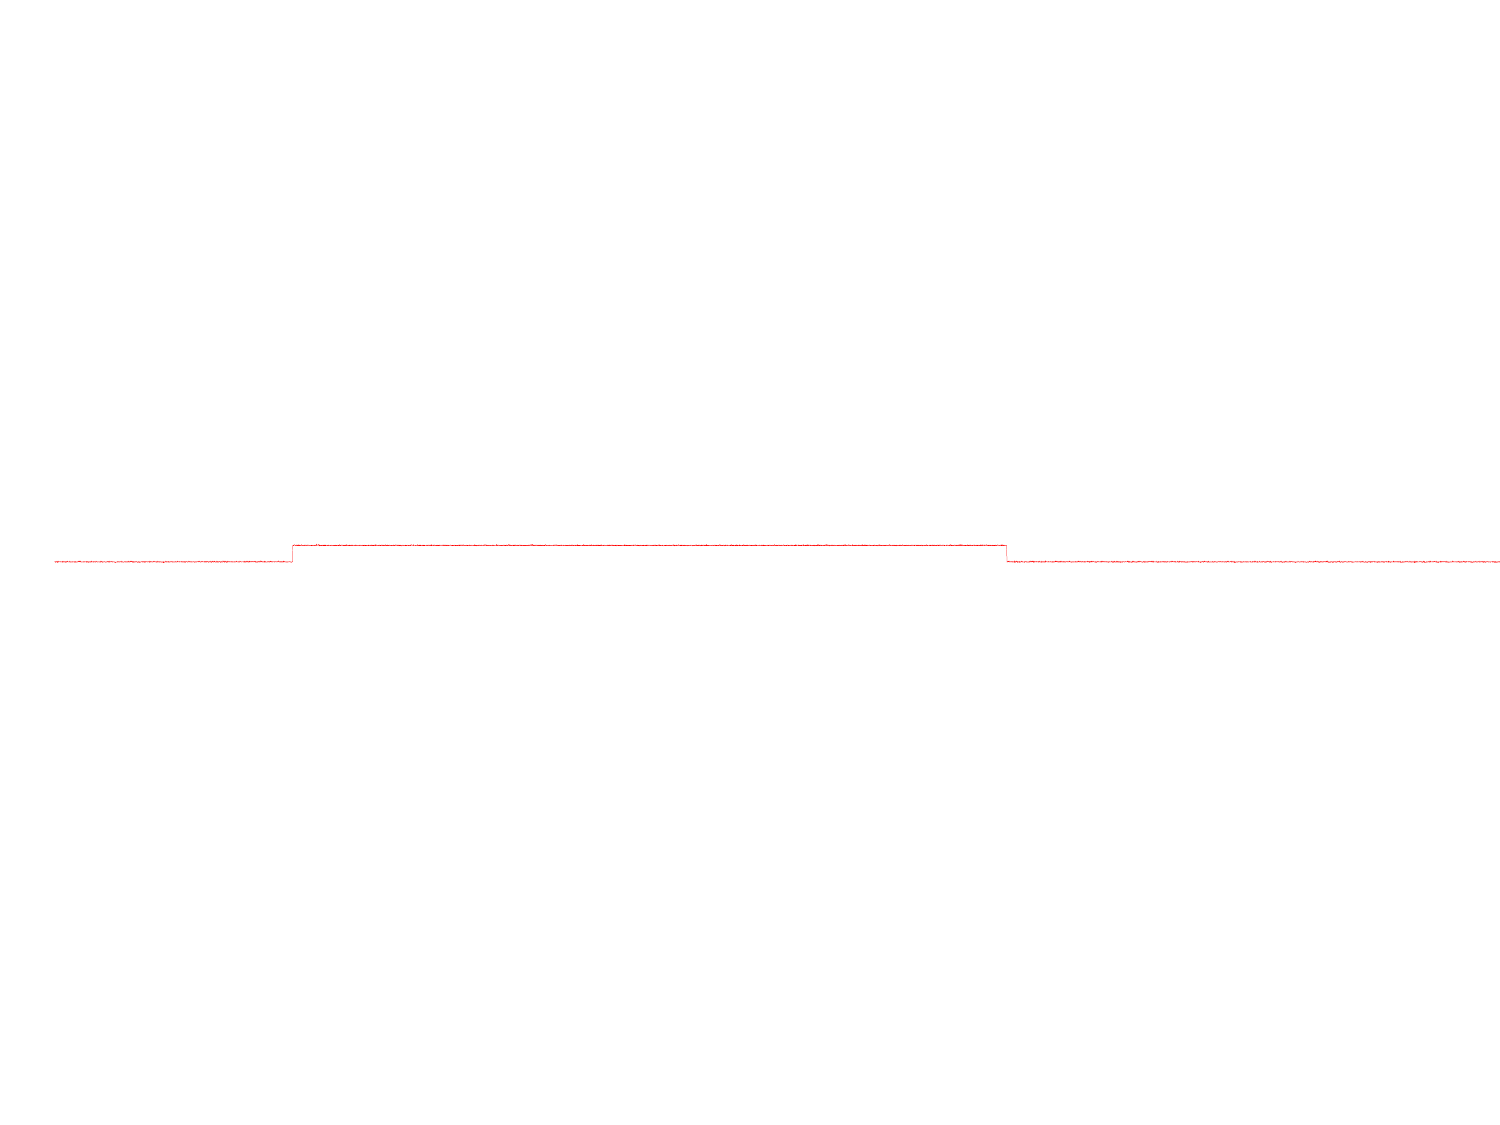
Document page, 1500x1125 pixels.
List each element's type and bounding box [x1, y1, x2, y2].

text_box [54, 543, 1029, 563]
